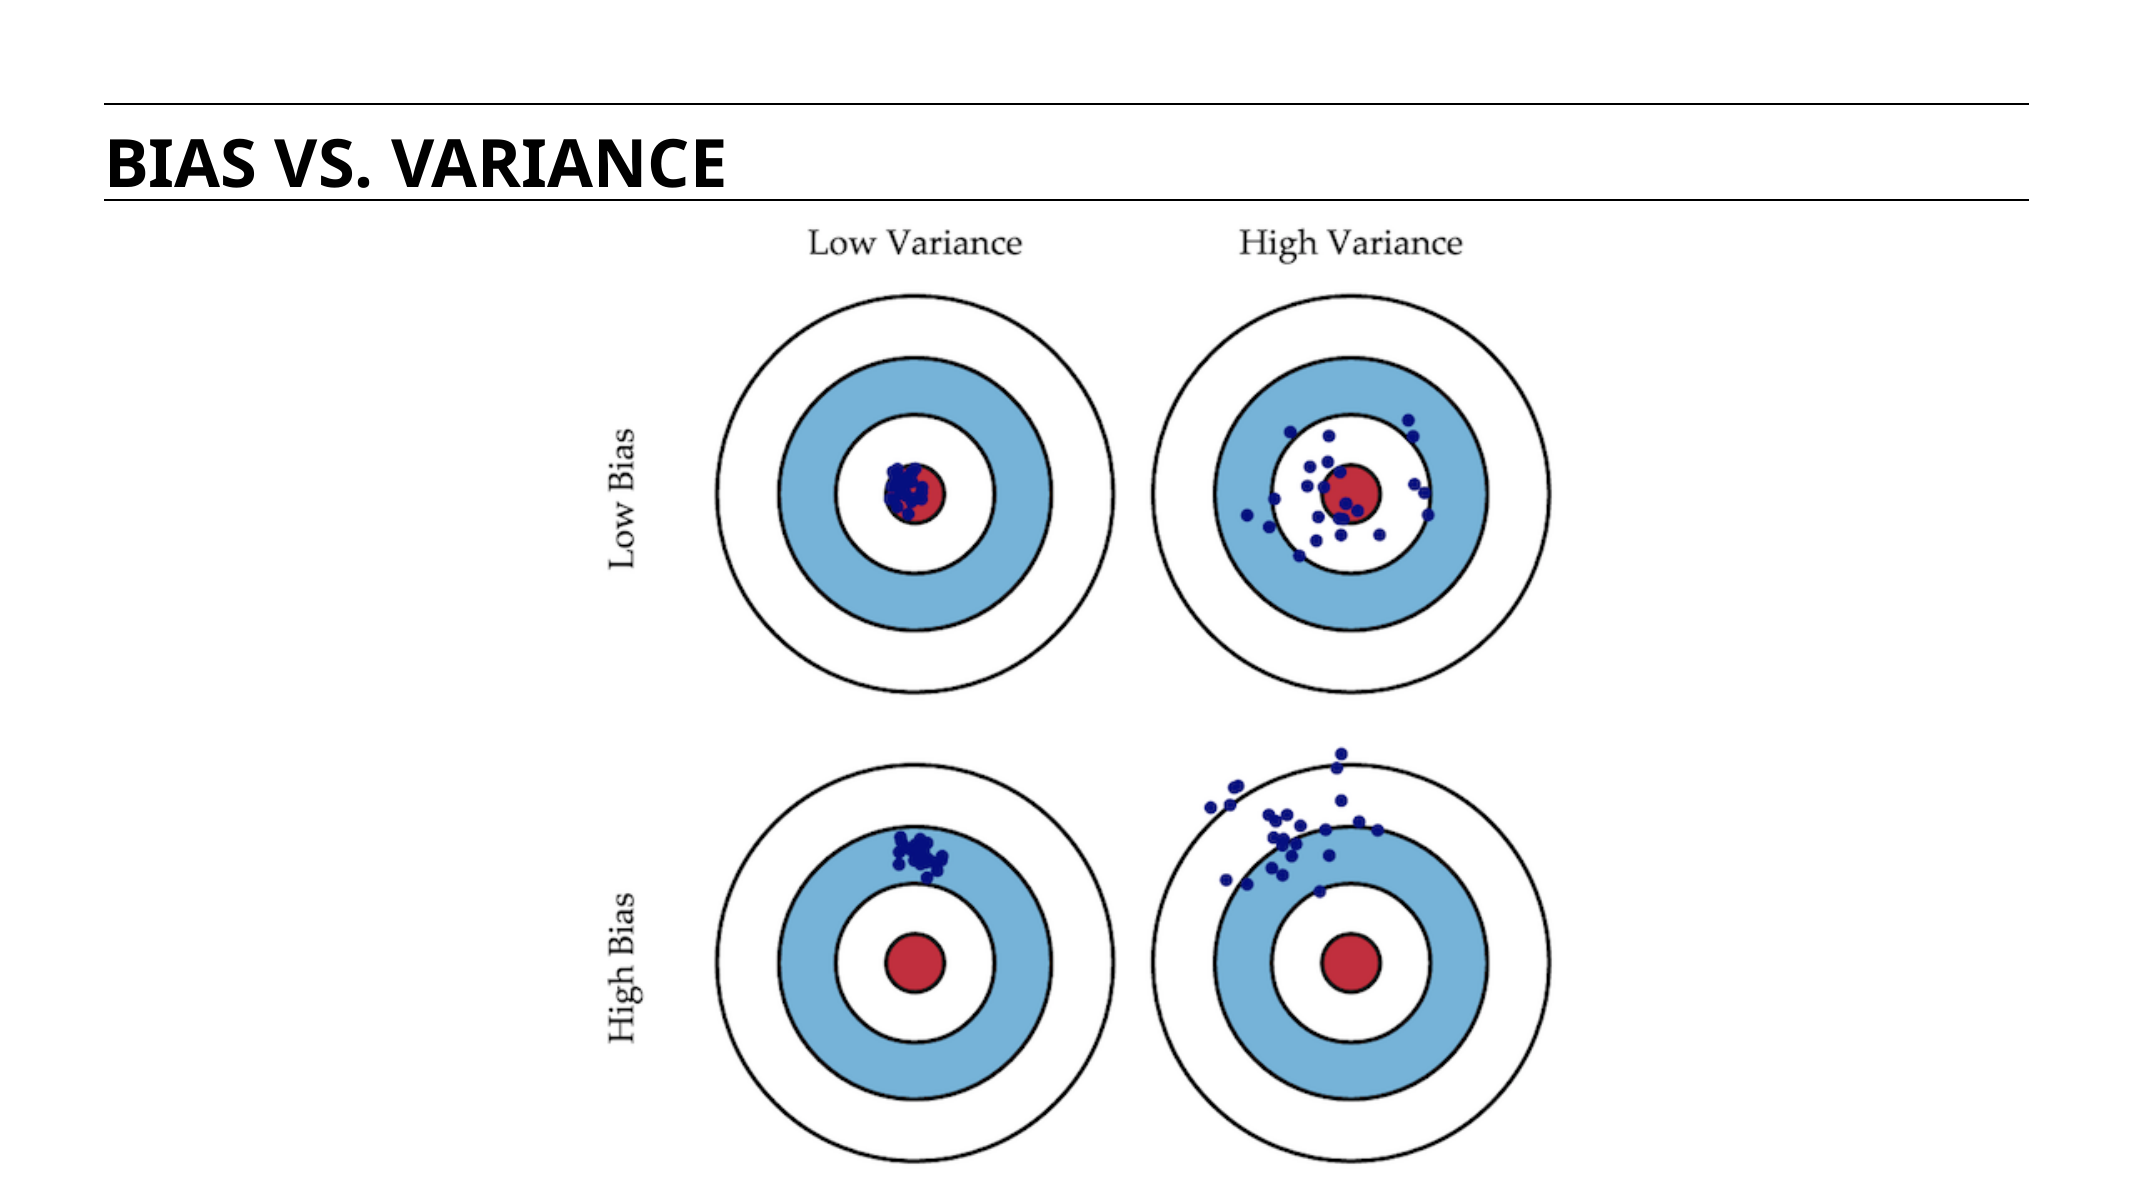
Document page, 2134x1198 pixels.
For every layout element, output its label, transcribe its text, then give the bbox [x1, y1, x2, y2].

text_box BIAS VS. VARIANCE [104, 120, 2030, 192]
picture [546, 213, 1587, 1198]
